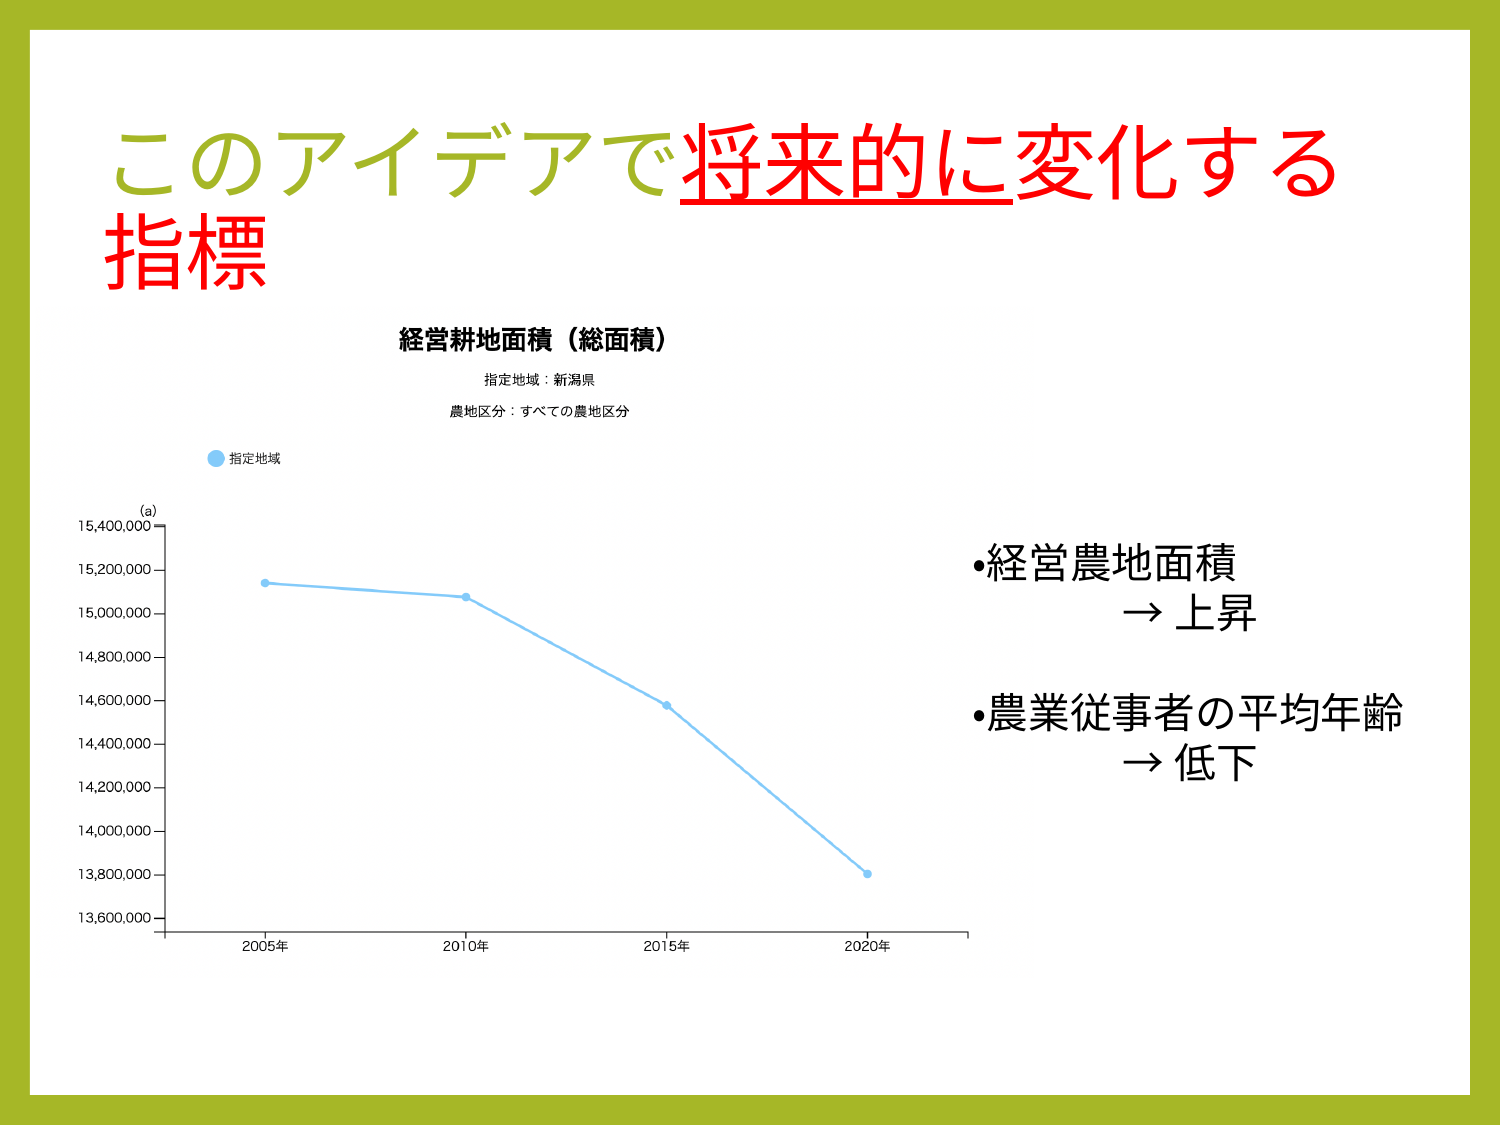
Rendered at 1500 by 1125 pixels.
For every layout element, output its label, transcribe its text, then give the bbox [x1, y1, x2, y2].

text_box ・経営農地面積 →上昇 ・農業従事者の平均年齢 →低下 [1038, 529, 1462, 795]
picture [35, 306, 1034, 978]
title このアイデアで将来的に変化する指標 [86, 99, 1374, 323]
